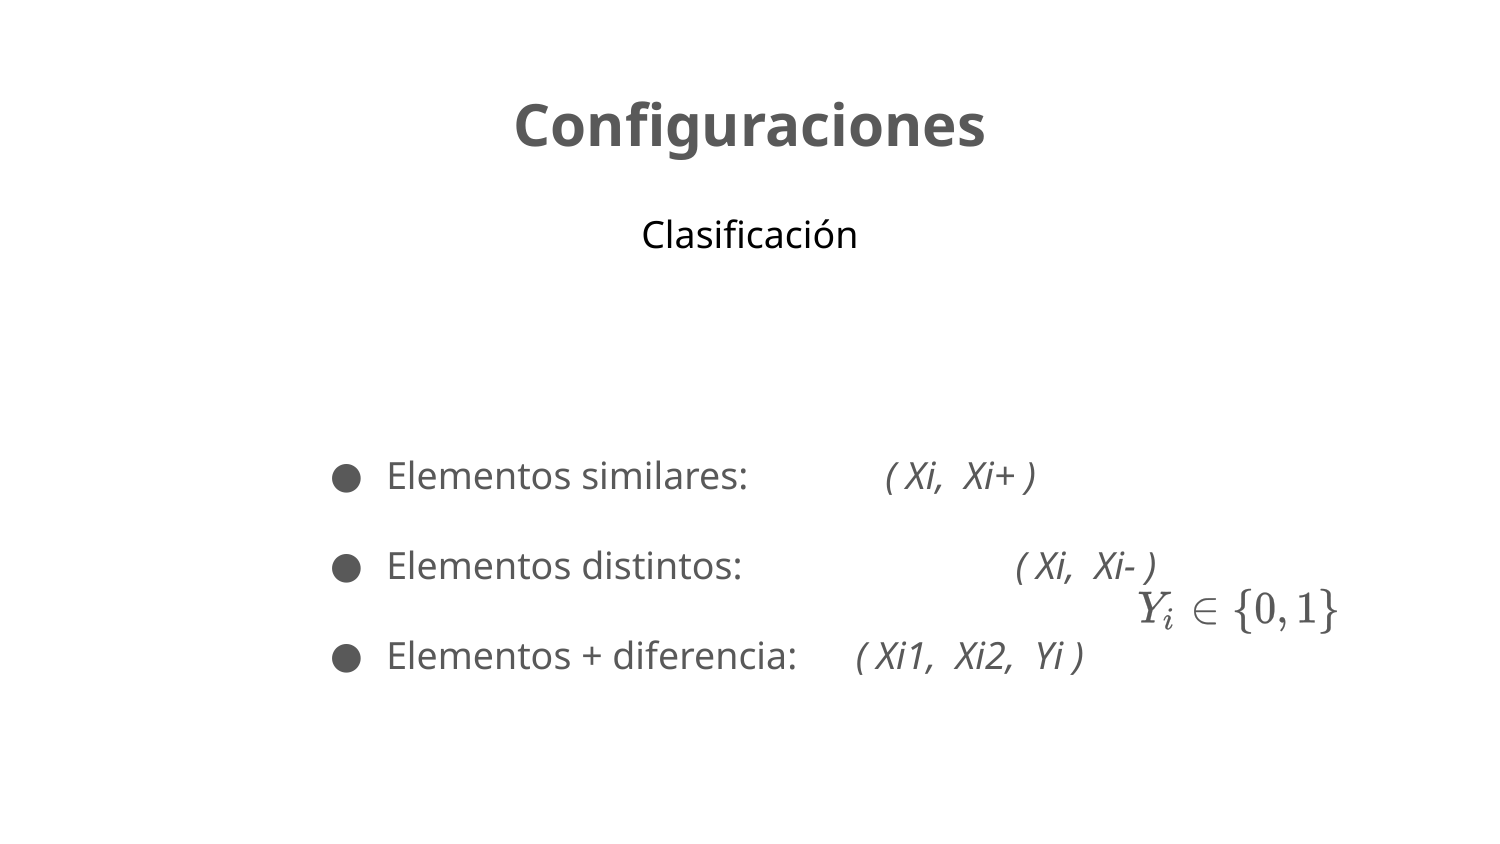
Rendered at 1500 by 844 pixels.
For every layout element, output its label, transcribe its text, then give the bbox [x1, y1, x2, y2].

text_box Elementos similares: ( Xi, Xi+ ) Elementos distintos: ( Xi, Xi- ) Elementos + diferencia: ( Xi1, Xi2, Yi ) [296, 346, 1204, 674]
title Configuraciones [51, 72, 1449, 167]
text_box Clasificación [454, 196, 1046, 302]
picture [1137, 586, 1340, 637]
